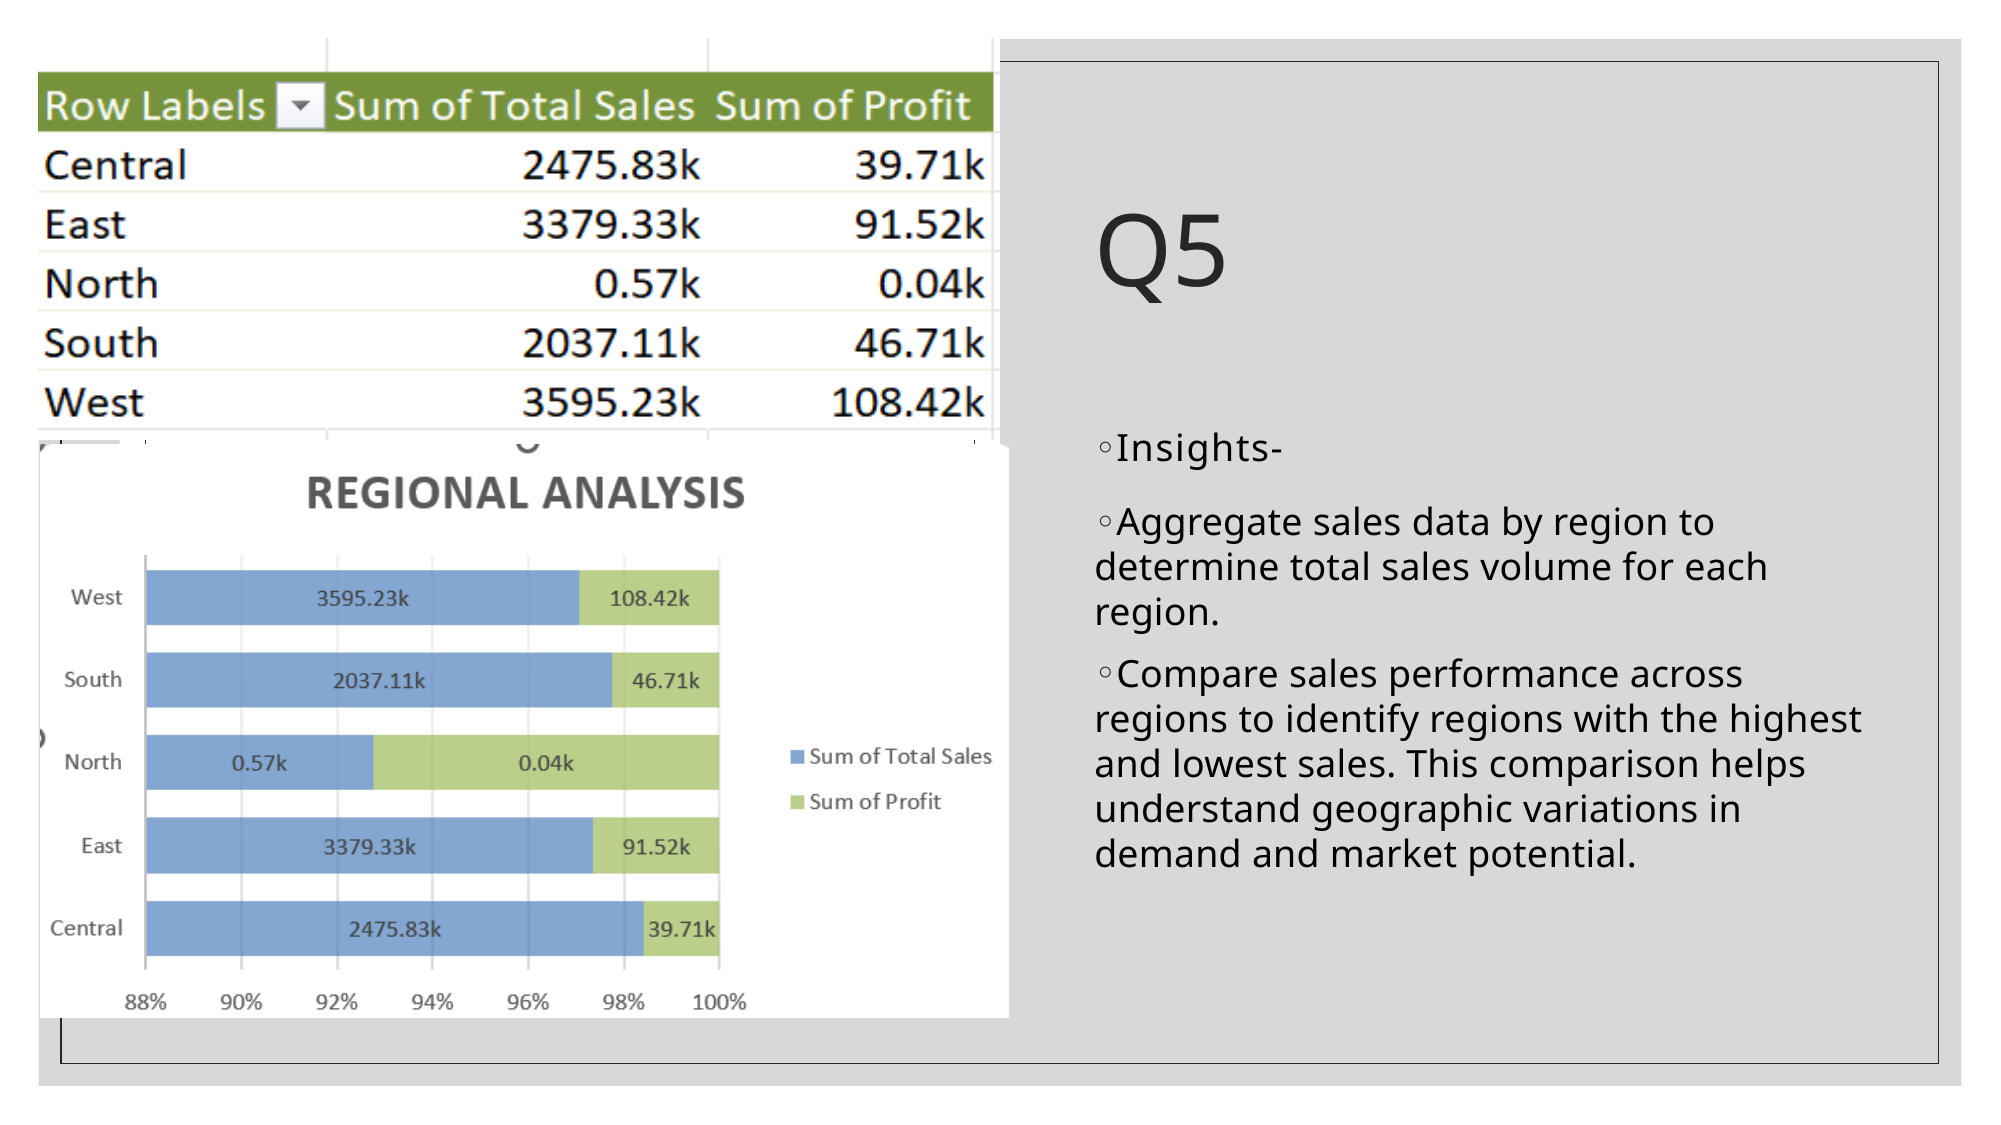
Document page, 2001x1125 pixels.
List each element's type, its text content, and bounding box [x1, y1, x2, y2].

text_box [0, 0, 2000, 1125]
text_box [38, 38, 1962, 1086]
list Insights- Aggregate sales data by region to determine total sales volume for each region. Compare sales performance across regions to identify regions with the highest and lowest sales. This comparison helps understand geographic variations in demand and market potential. [1079, 416, 1893, 990]
picture [40, 444, 1009, 1018]
text_box [61, 61, 1939, 1064]
picture [38, 38, 1000, 440]
title Q5 [1079, 119, 1893, 390]
